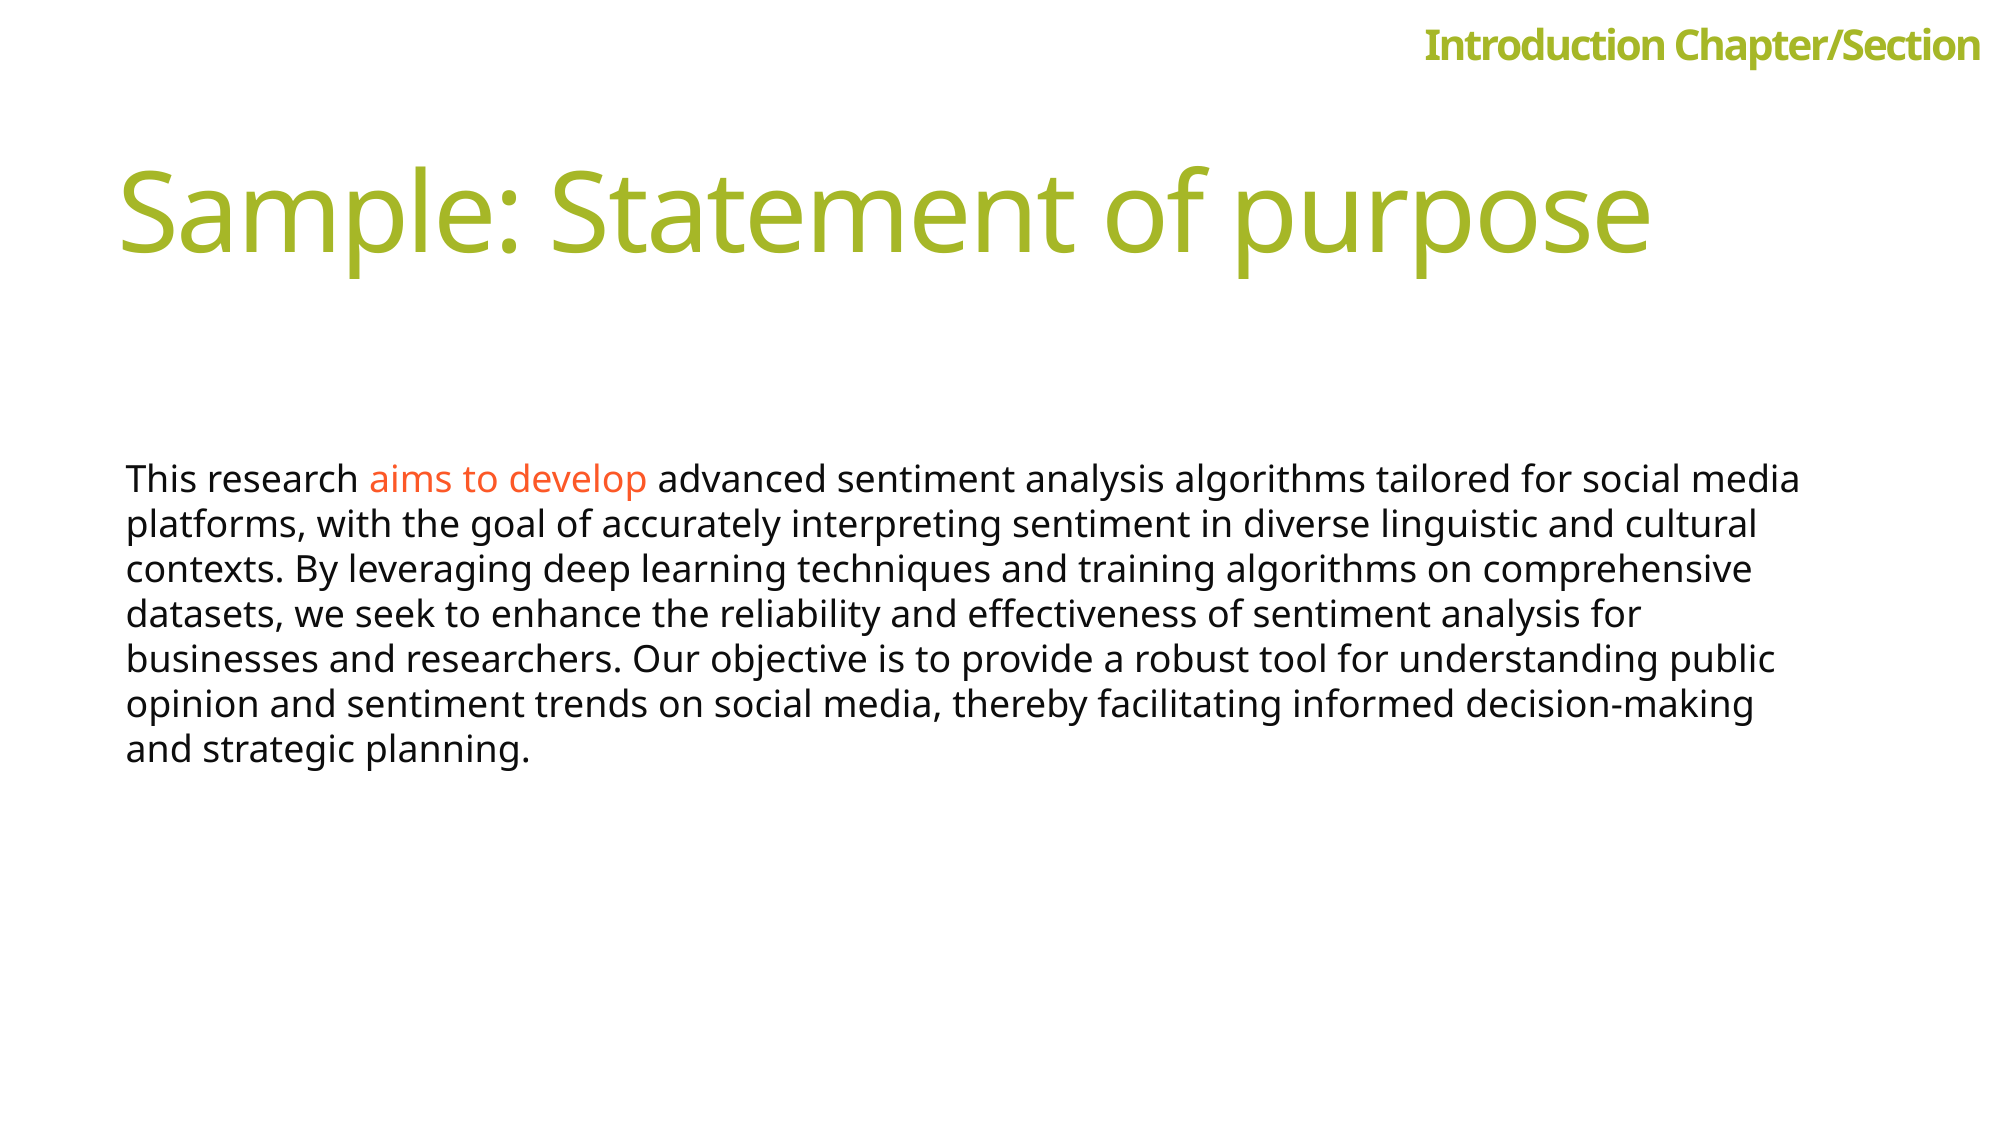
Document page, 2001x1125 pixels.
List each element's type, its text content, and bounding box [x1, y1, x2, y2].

title Sample: Statement of purpose [102, 81, 1875, 355]
text_box Introduction Chapter/Section [1409, 12, 2000, 82]
text_box This research aims to develop advanced sentiment analysis algorithms tailored for social media platforms, with the goal of accurately interpreting sentiment in diverse linguistic and cultural contexts. By leveraging deep learning techniques and training algorithms on comprehensive datasets, we seek to enhance the reliability and effectiveness of sentiment analysis for businesses and researchers. Our objective is to provide a robust tool for understanding public opinion and sentiment trends on social media, thereby facilitating informed decision-making and strategic planning. [110, 447, 1833, 778]
